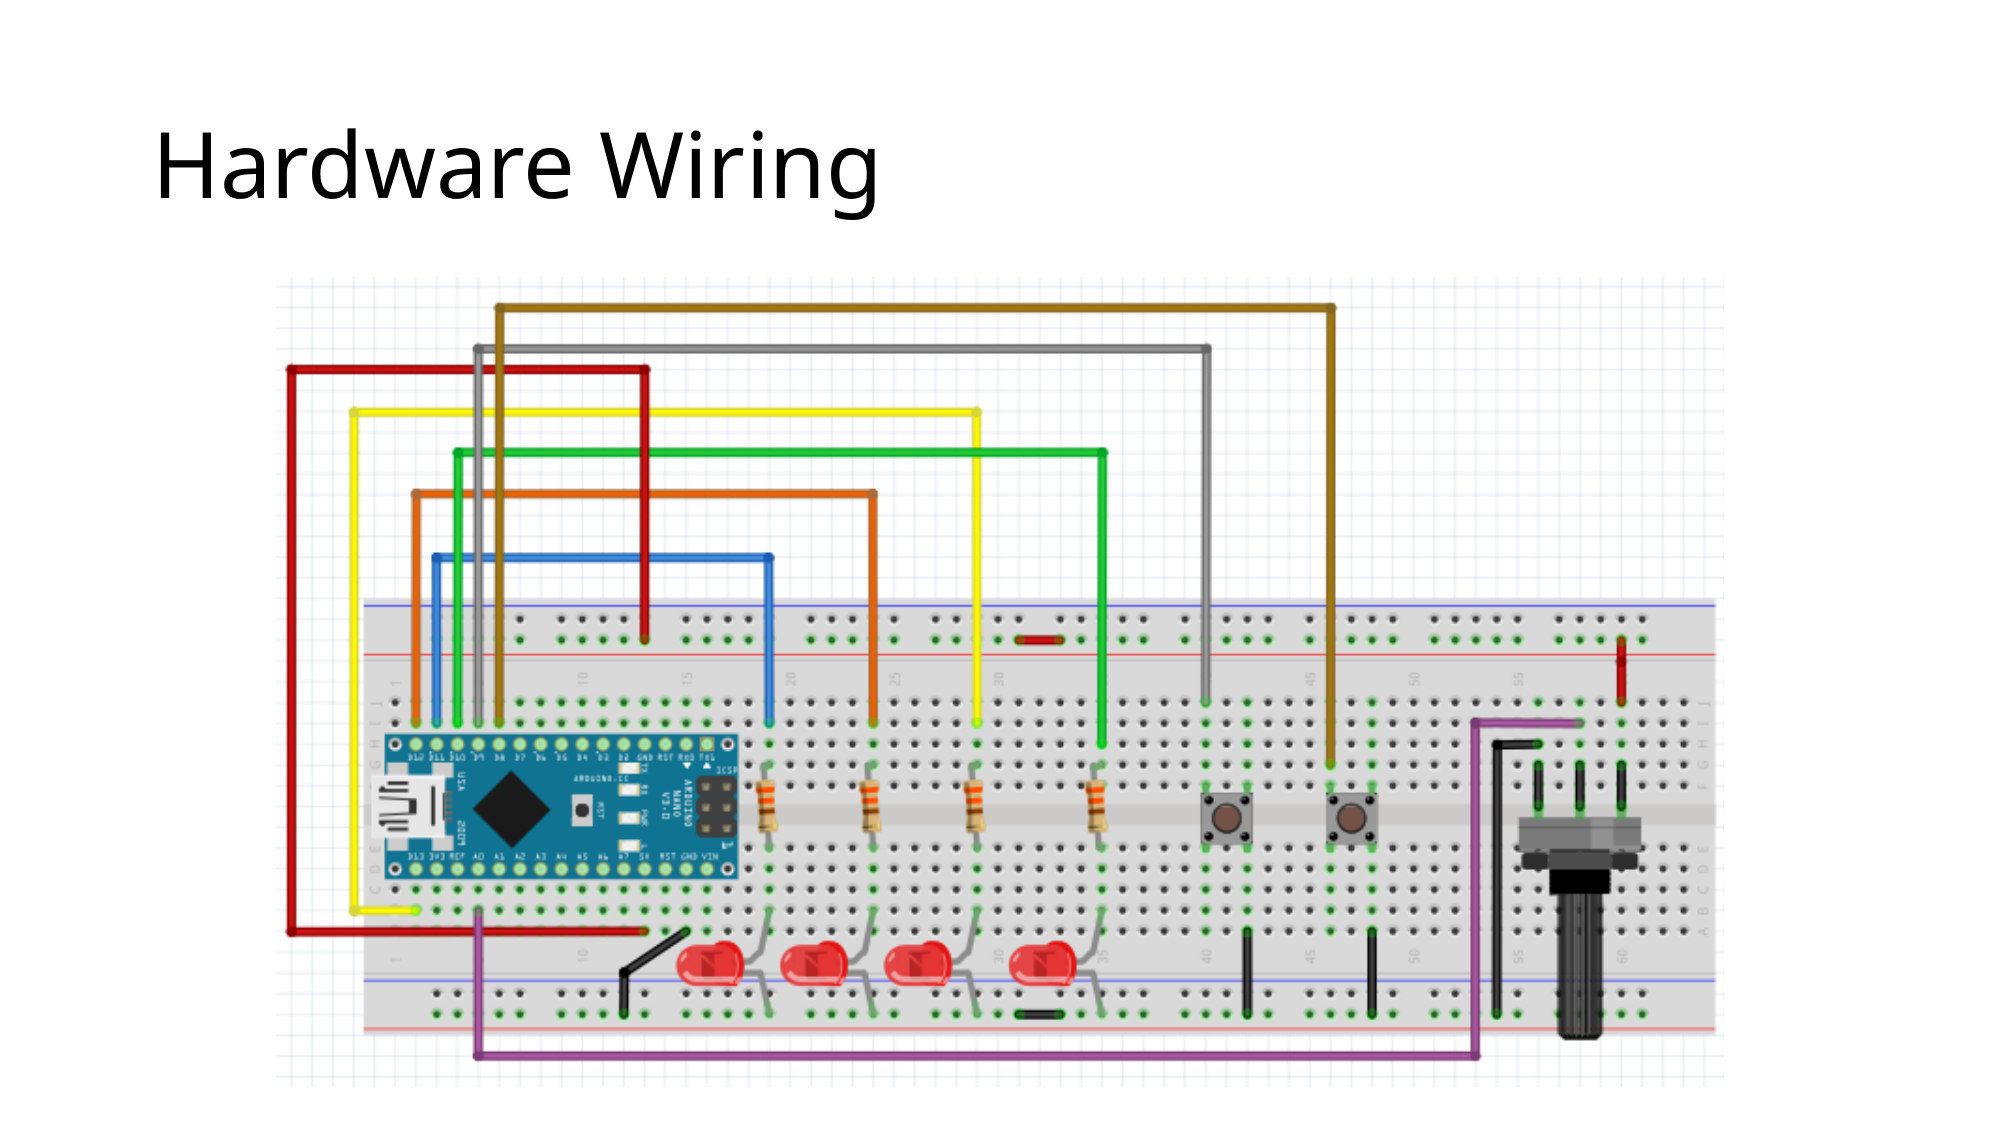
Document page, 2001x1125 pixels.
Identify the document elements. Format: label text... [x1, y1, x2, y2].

picture [275, 277, 1724, 1087]
title Hardware Wiring [137, 59, 1863, 278]
